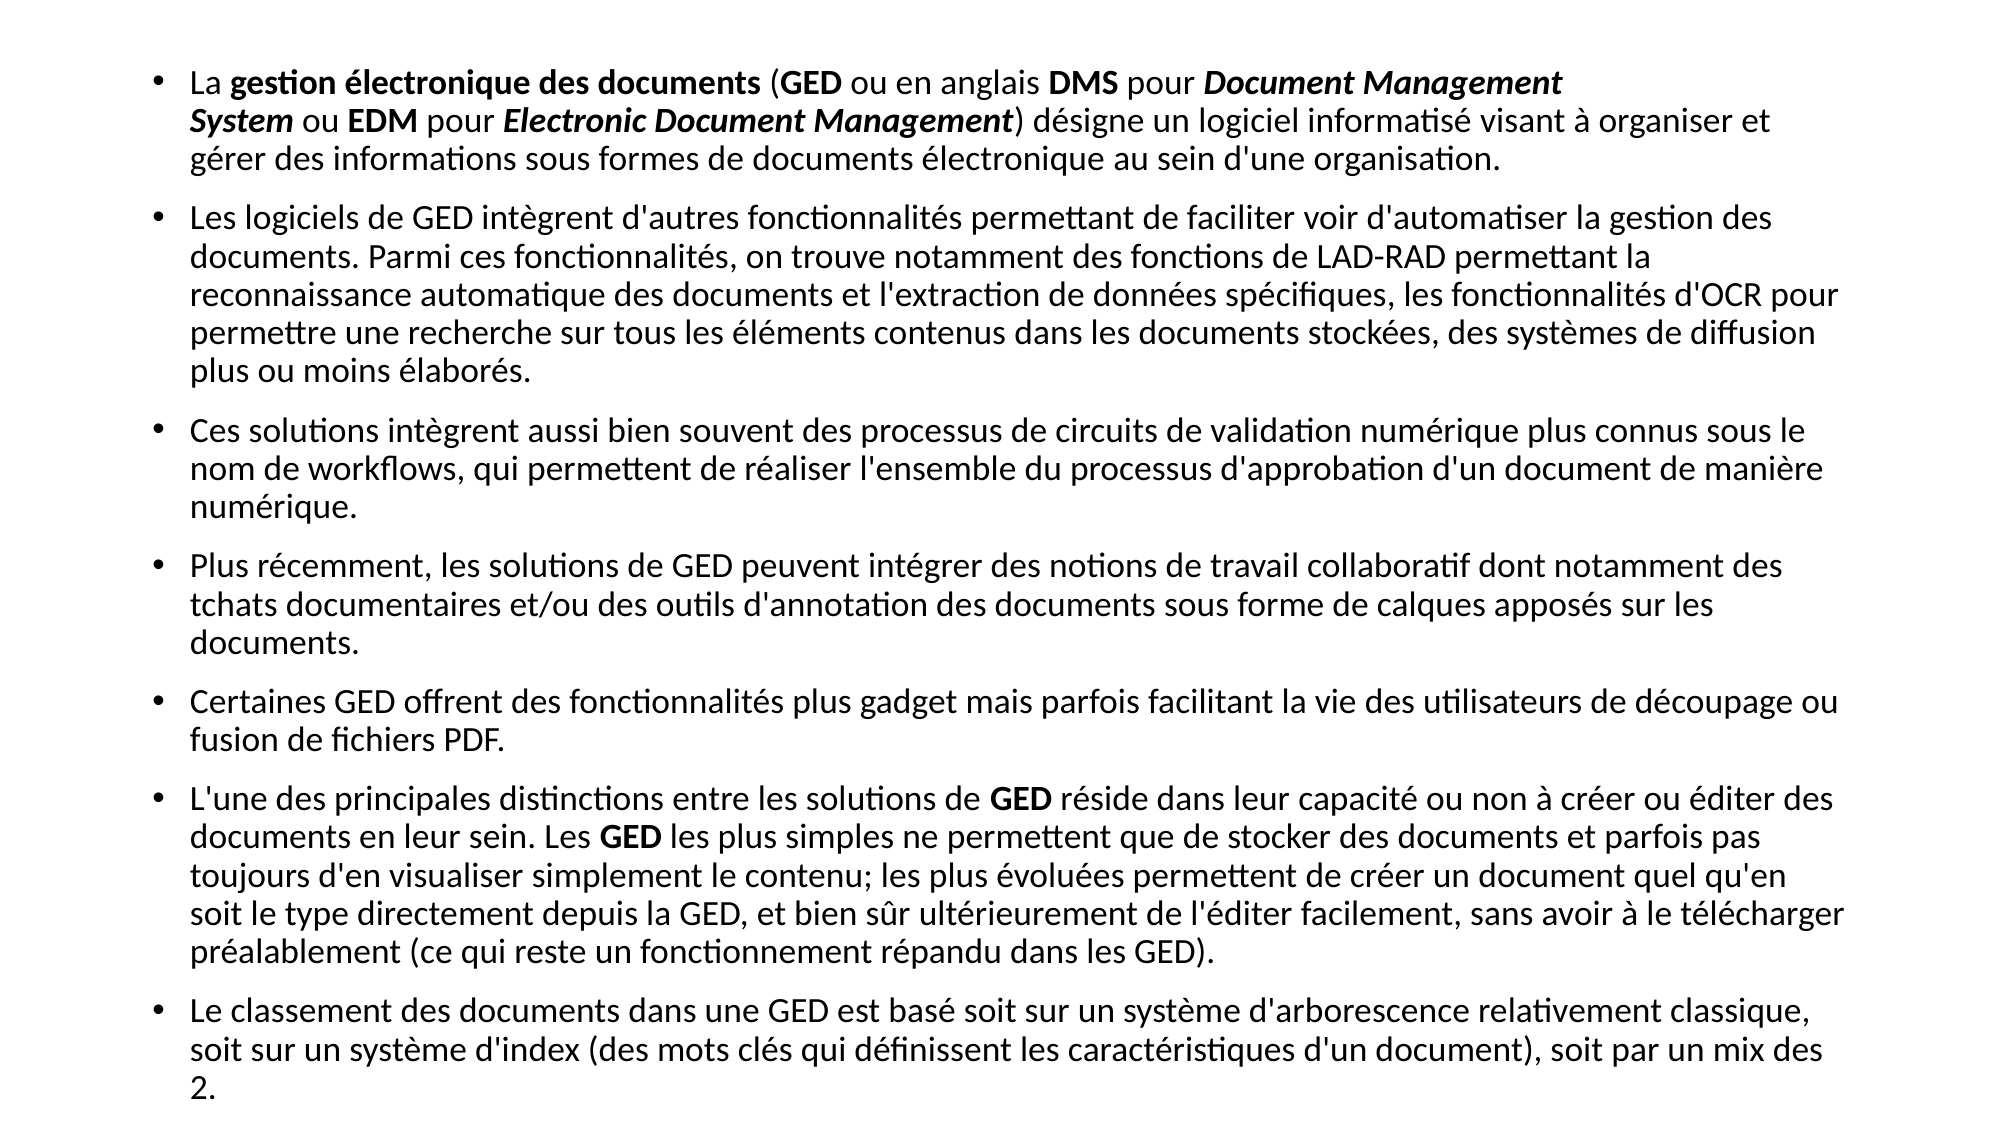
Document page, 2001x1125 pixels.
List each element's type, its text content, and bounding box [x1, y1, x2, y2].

list La gestion électronique des documents (GED ou en anglais DMS pour Document Management System ou EDM pour Electronic Document Management) désigne un logiciel informatisé visant à organiser et gérer des informations sous formes de documents électronique au sein d'une organisation. Les logiciels de GED intègrent d'autres fonctionnalités permettant de faciliter voir d'automatiser la gestion des documents. Parmi ces fonctionnalités, on trouve notamment des fonctions de LAD-RAD permettant la reconnaissance automatique des documents et l'extraction de données spécifiques, les fonctionnalités d'OCR pour permettre une recherche sur tous les éléments contenus dans les documents stockées, des systèmes de diffusion plus ou moins élaborés. Ces solutions intègrent aussi bien souvent des processus de circuits de validation numérique plus connus sous le nom de workflows, qui permettent de réaliser l'ensemble du processus d'approbation d'un document de manière numérique. Plus récemment, les solutions de GED peuvent intégrer des notions de travail collaboratif dont notamment des tchats documentaires et/ou des outils d'annotation des documents sous forme de calques apposés sur les documents. Certaines GED offrent des fonctionnalités plus gadget mais parfois facilitant la vie des utilisateurs de découpage ou fusion de fichiers PDF. L'une des principales distinctions entre les solutions de GED réside dans leur capacité ou non à créer ou éditer des documents en leur sein. Les GED les plus simples ne permettent que de stocker des documents et parfois pas toujours d'en visualiser simplement le contenu; les plus évoluées permettent de créer un document quel qu'en soit le type directement depuis la GED, et bien sûr ultérieurement de l'éditer facilement, sans avoir à le télécharger préalablement (ce qui reste un fonctionnement répandu dans les GED). Le classement des documents dans une GED est basé soit sur un système d'arborescence relativement classique, soit sur un système d'index (des mots clés qui définissent les caractéristiques d'un document), soit par un mix des 2. [137, 56, 1863, 1067]
